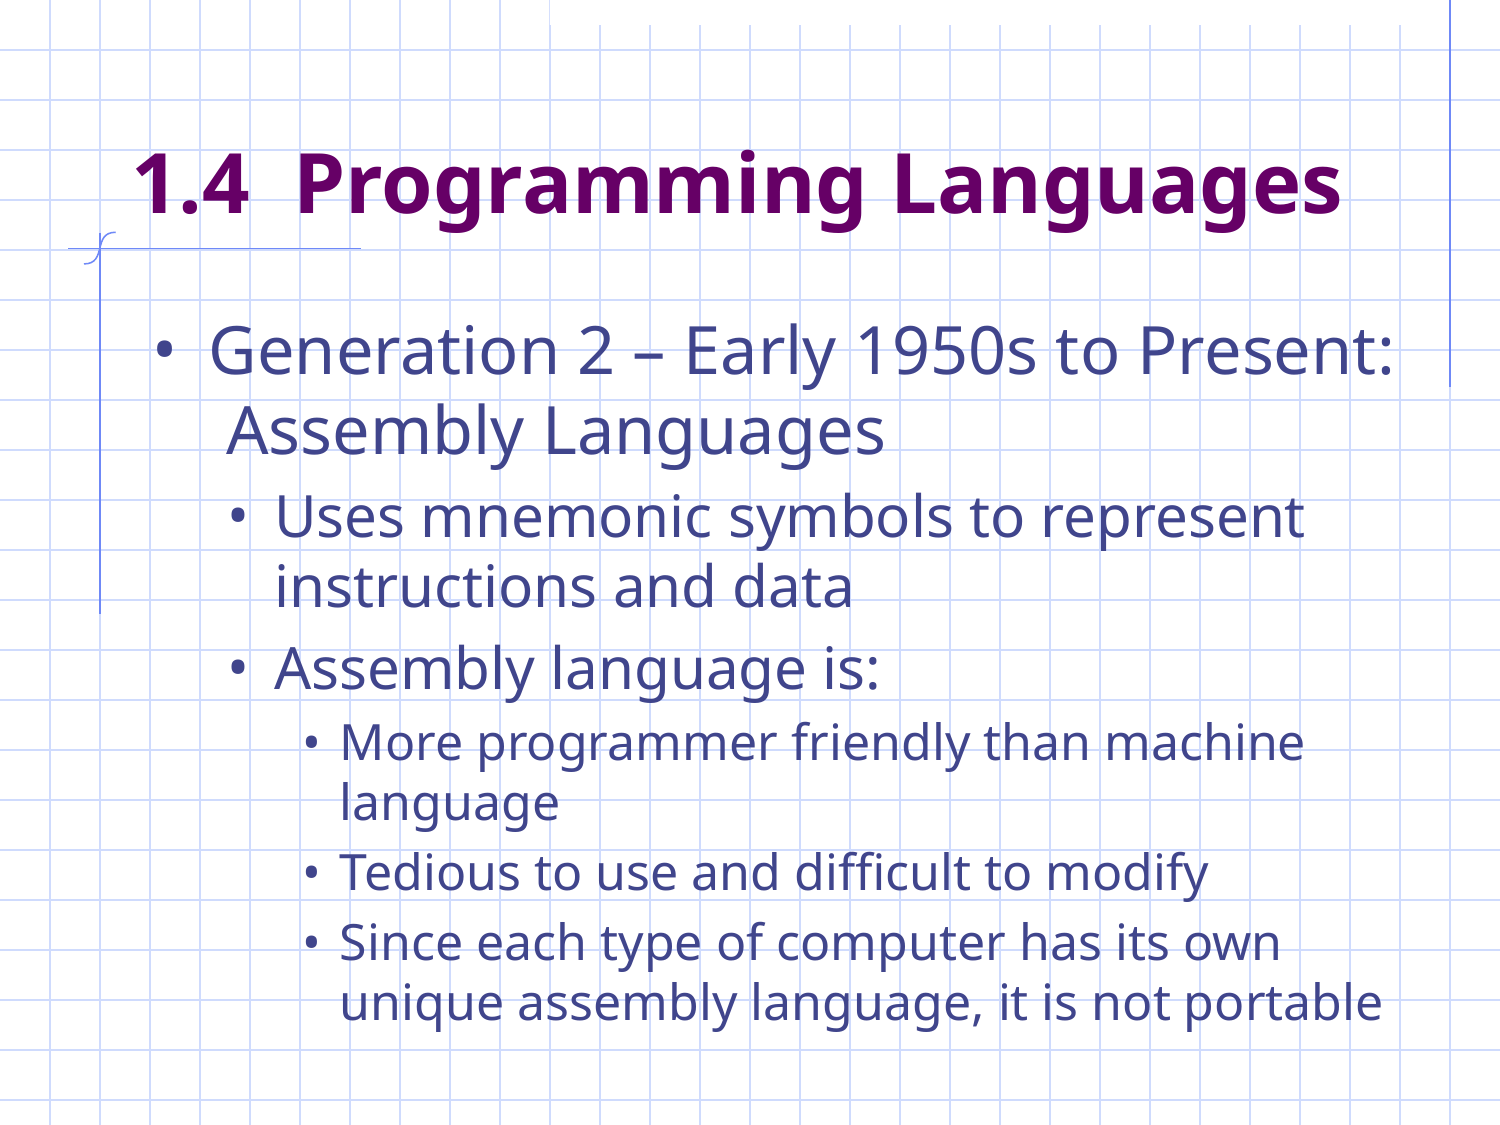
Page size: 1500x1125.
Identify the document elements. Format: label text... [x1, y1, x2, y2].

list Generation 2 – Early 1950s to Present: Assembly Languages Uses mnemonic symbols to represent instructions and data Assembly language is: More programmer friendly than machine language Tedious to use and difficult to modify Since each type of computer has its own unique assembly language, it is not portable [137, 299, 1413, 1125]
title 1.4 Programming Languages [99, 50, 1375, 238]
